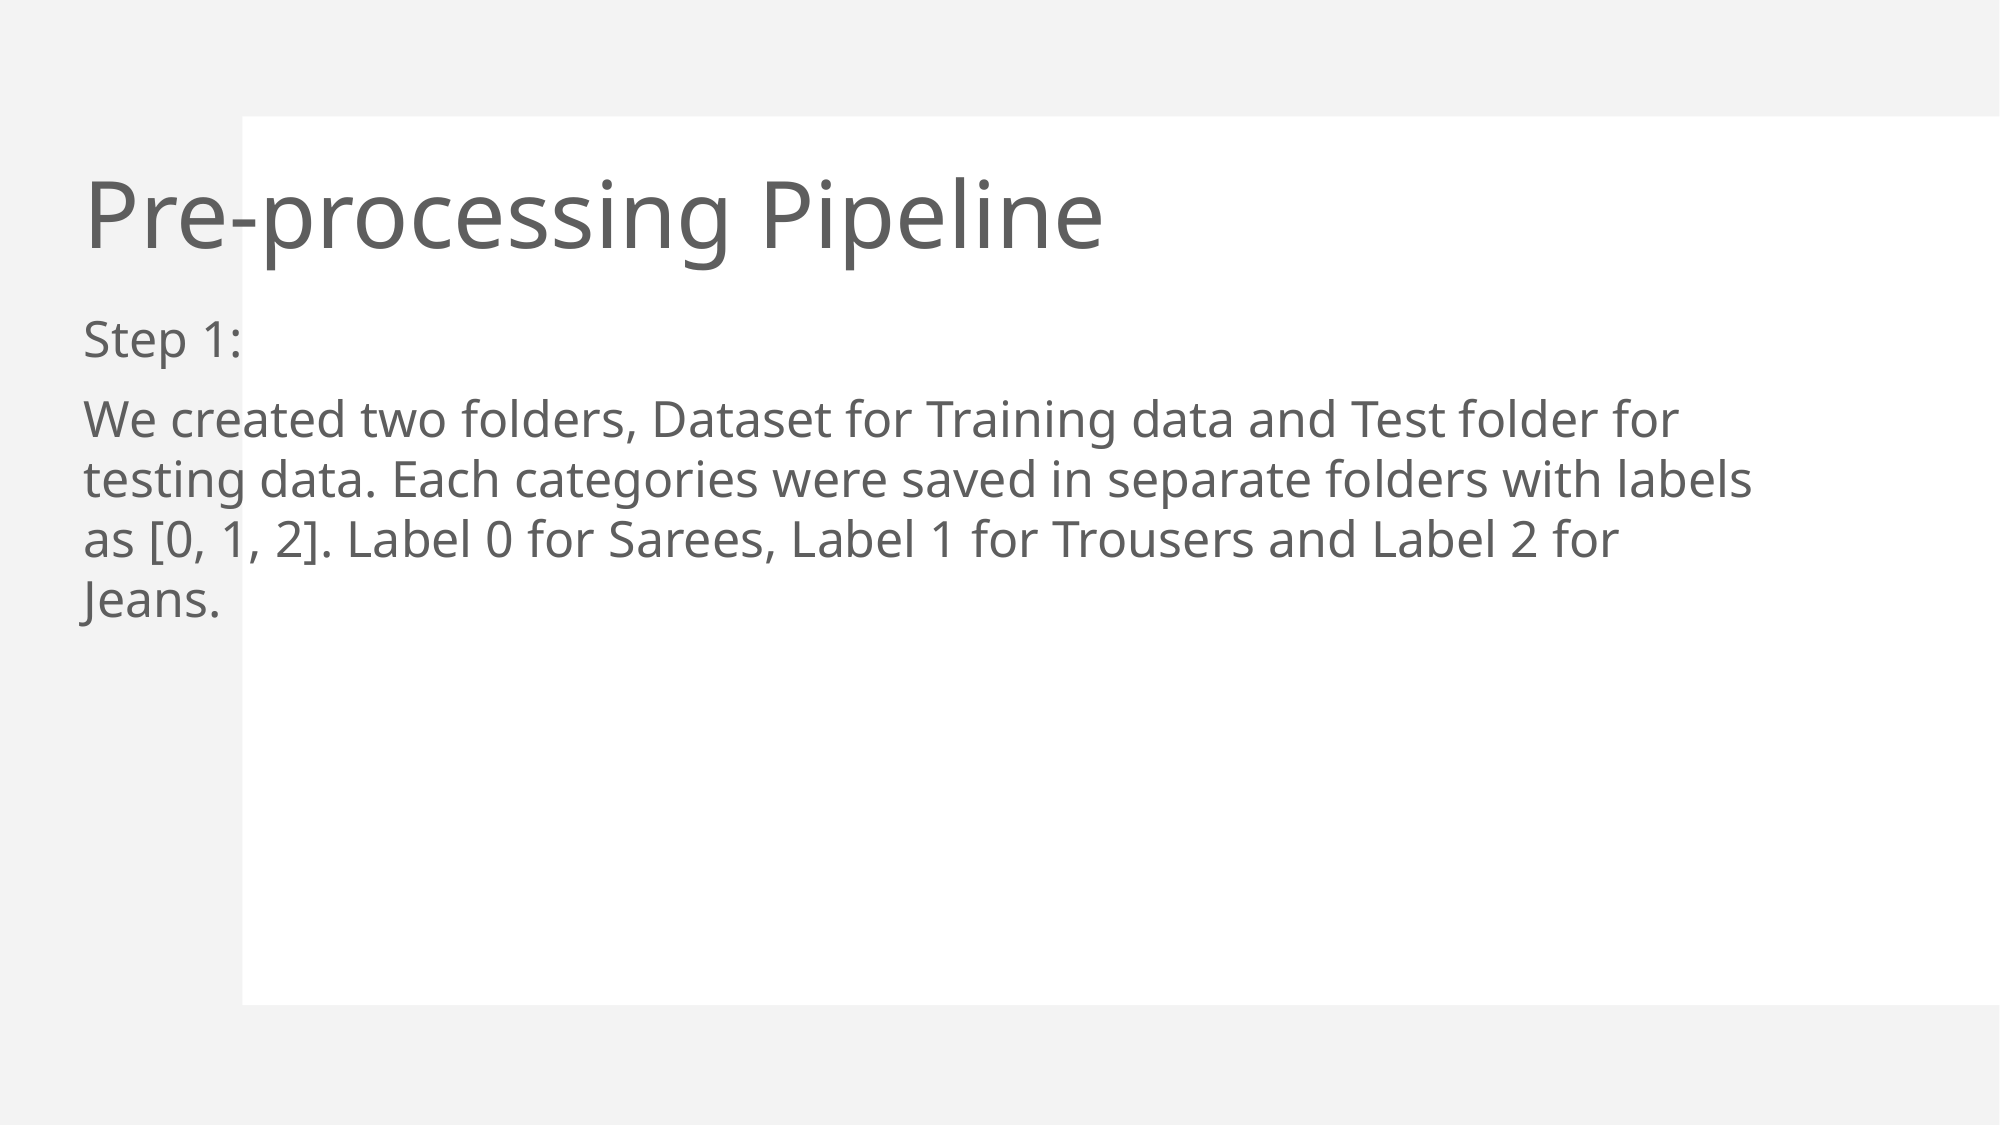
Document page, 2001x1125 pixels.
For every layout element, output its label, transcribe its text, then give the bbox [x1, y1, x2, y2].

title Pre-processing Pipeline [68, 59, 1799, 278]
list Step 1: We created two folders, Dataset for Training data and Test folder for testing data. Each categories were saved in separate folders with labels as [0, 1, 2]. Label 0 for Sarees, Label 1 for Trousers and Label 2 for Jeans. [68, 299, 1799, 990]
